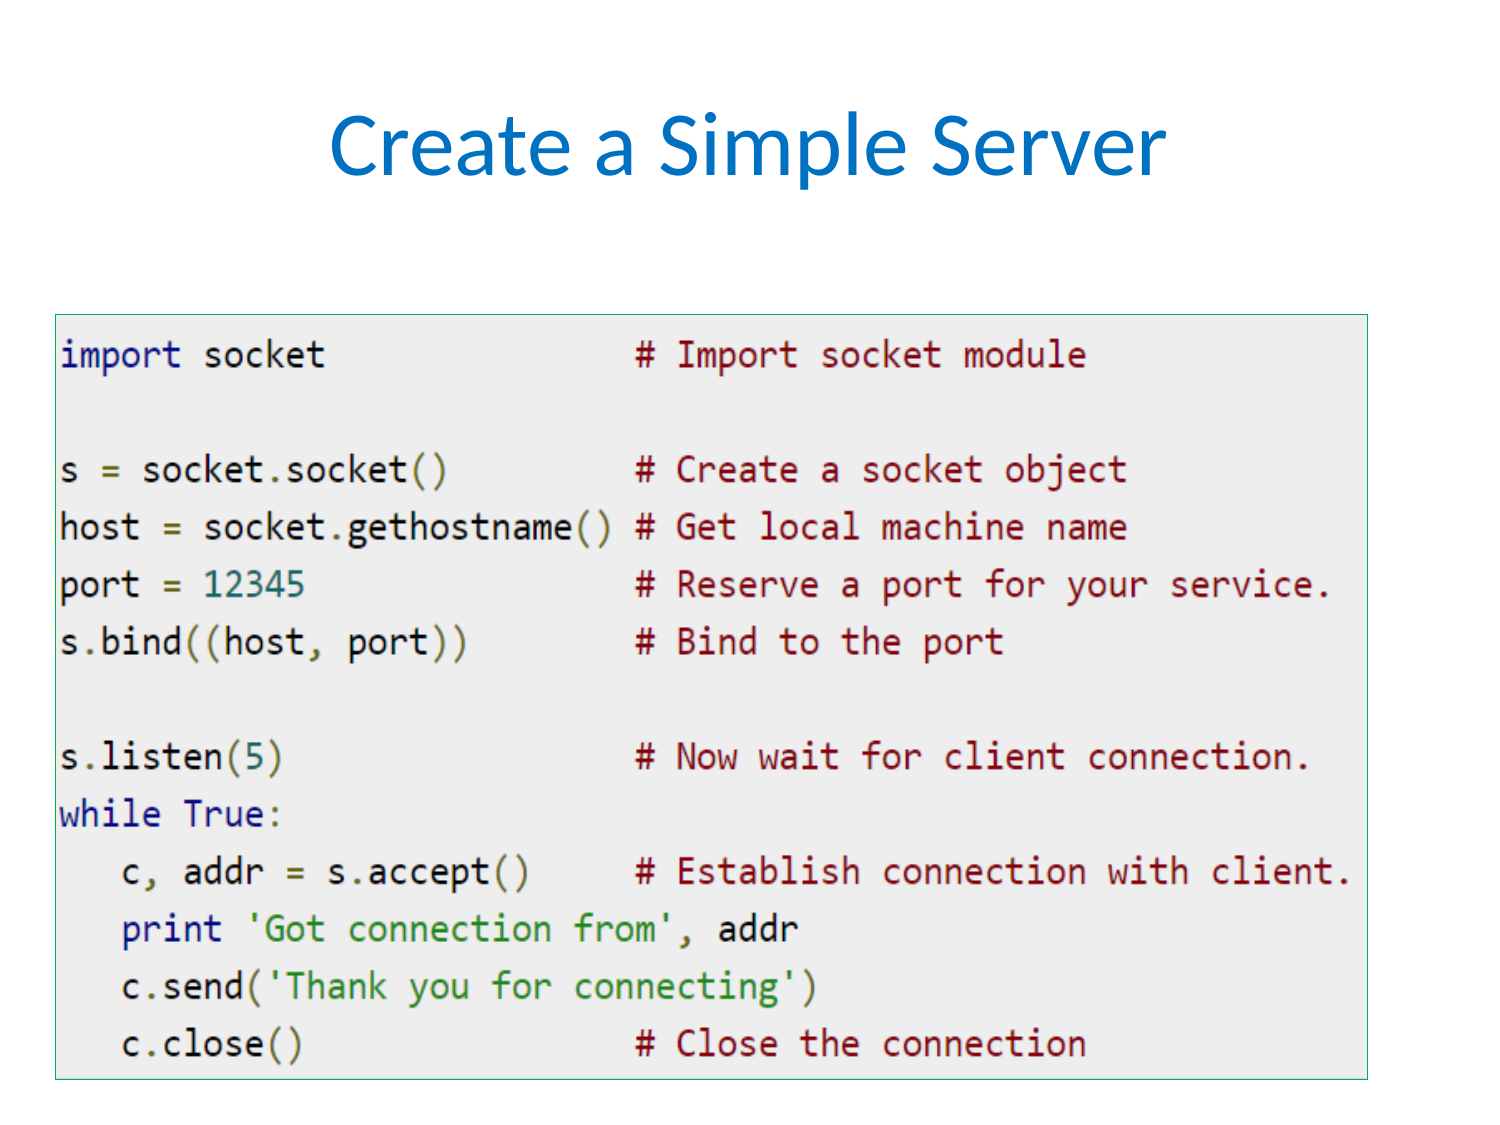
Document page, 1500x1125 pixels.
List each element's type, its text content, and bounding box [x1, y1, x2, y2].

title Create a Simple Server [75, 45, 1425, 233]
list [55, 314, 1368, 1081]
